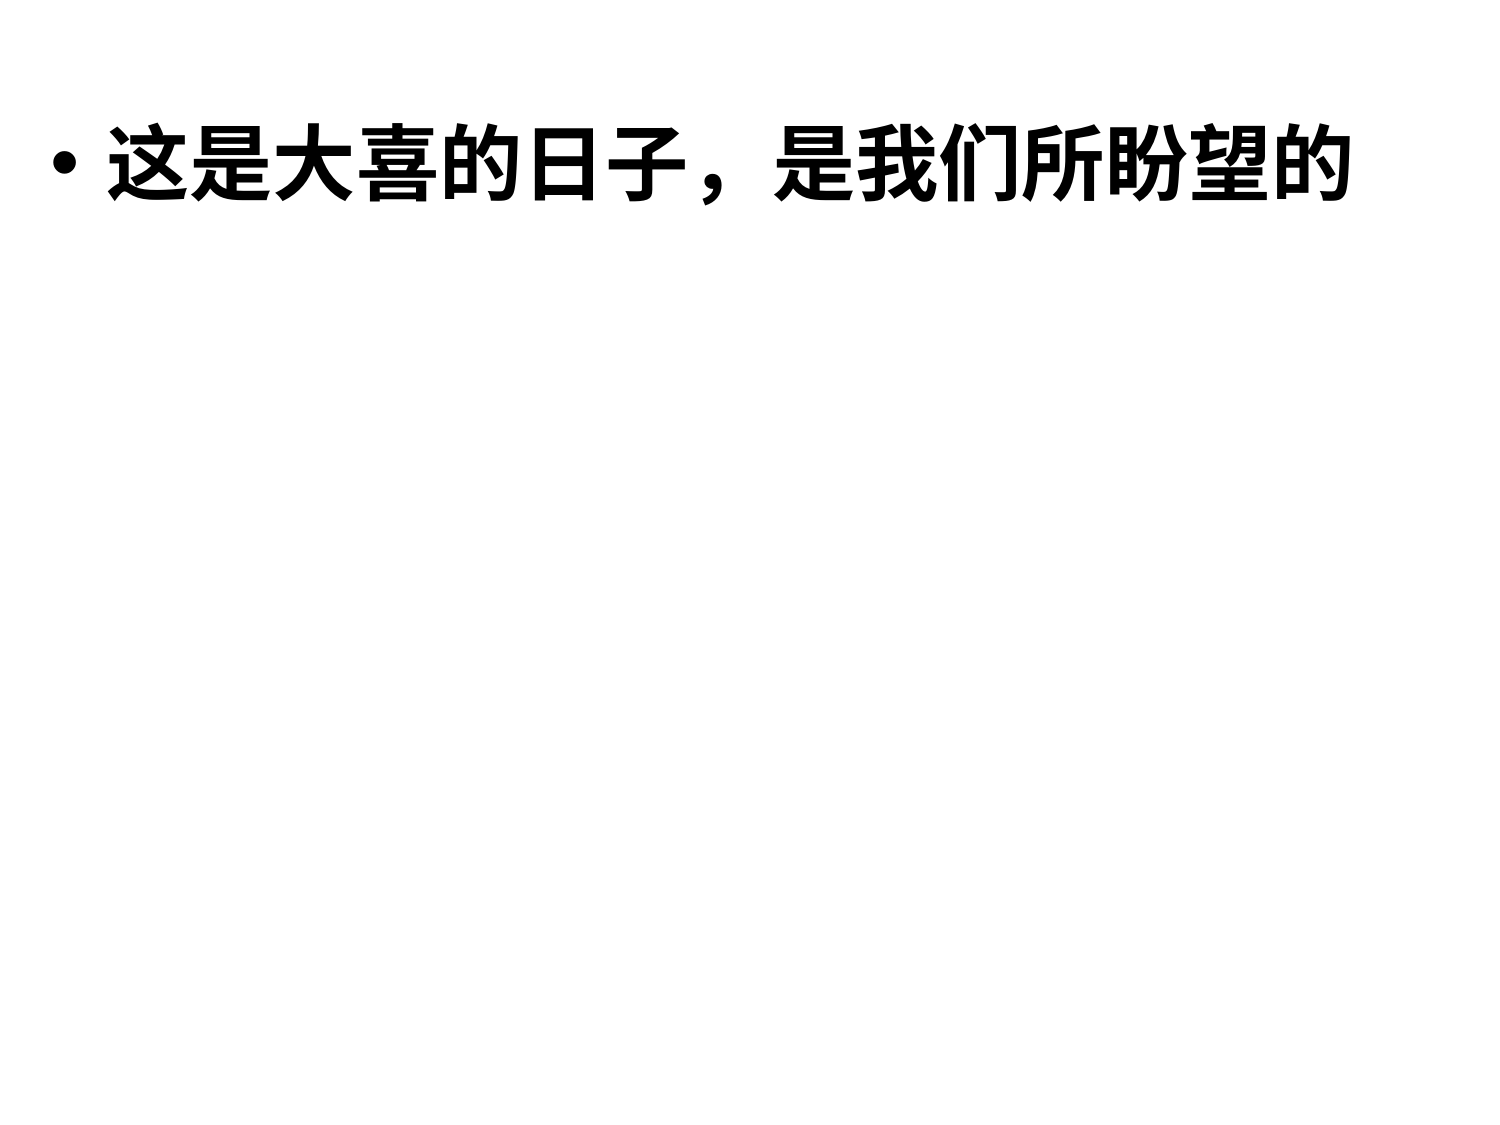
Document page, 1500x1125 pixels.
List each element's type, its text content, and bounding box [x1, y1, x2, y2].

list 这是大喜的日子，是我们所盼望的 [35, 104, 1425, 1005]
